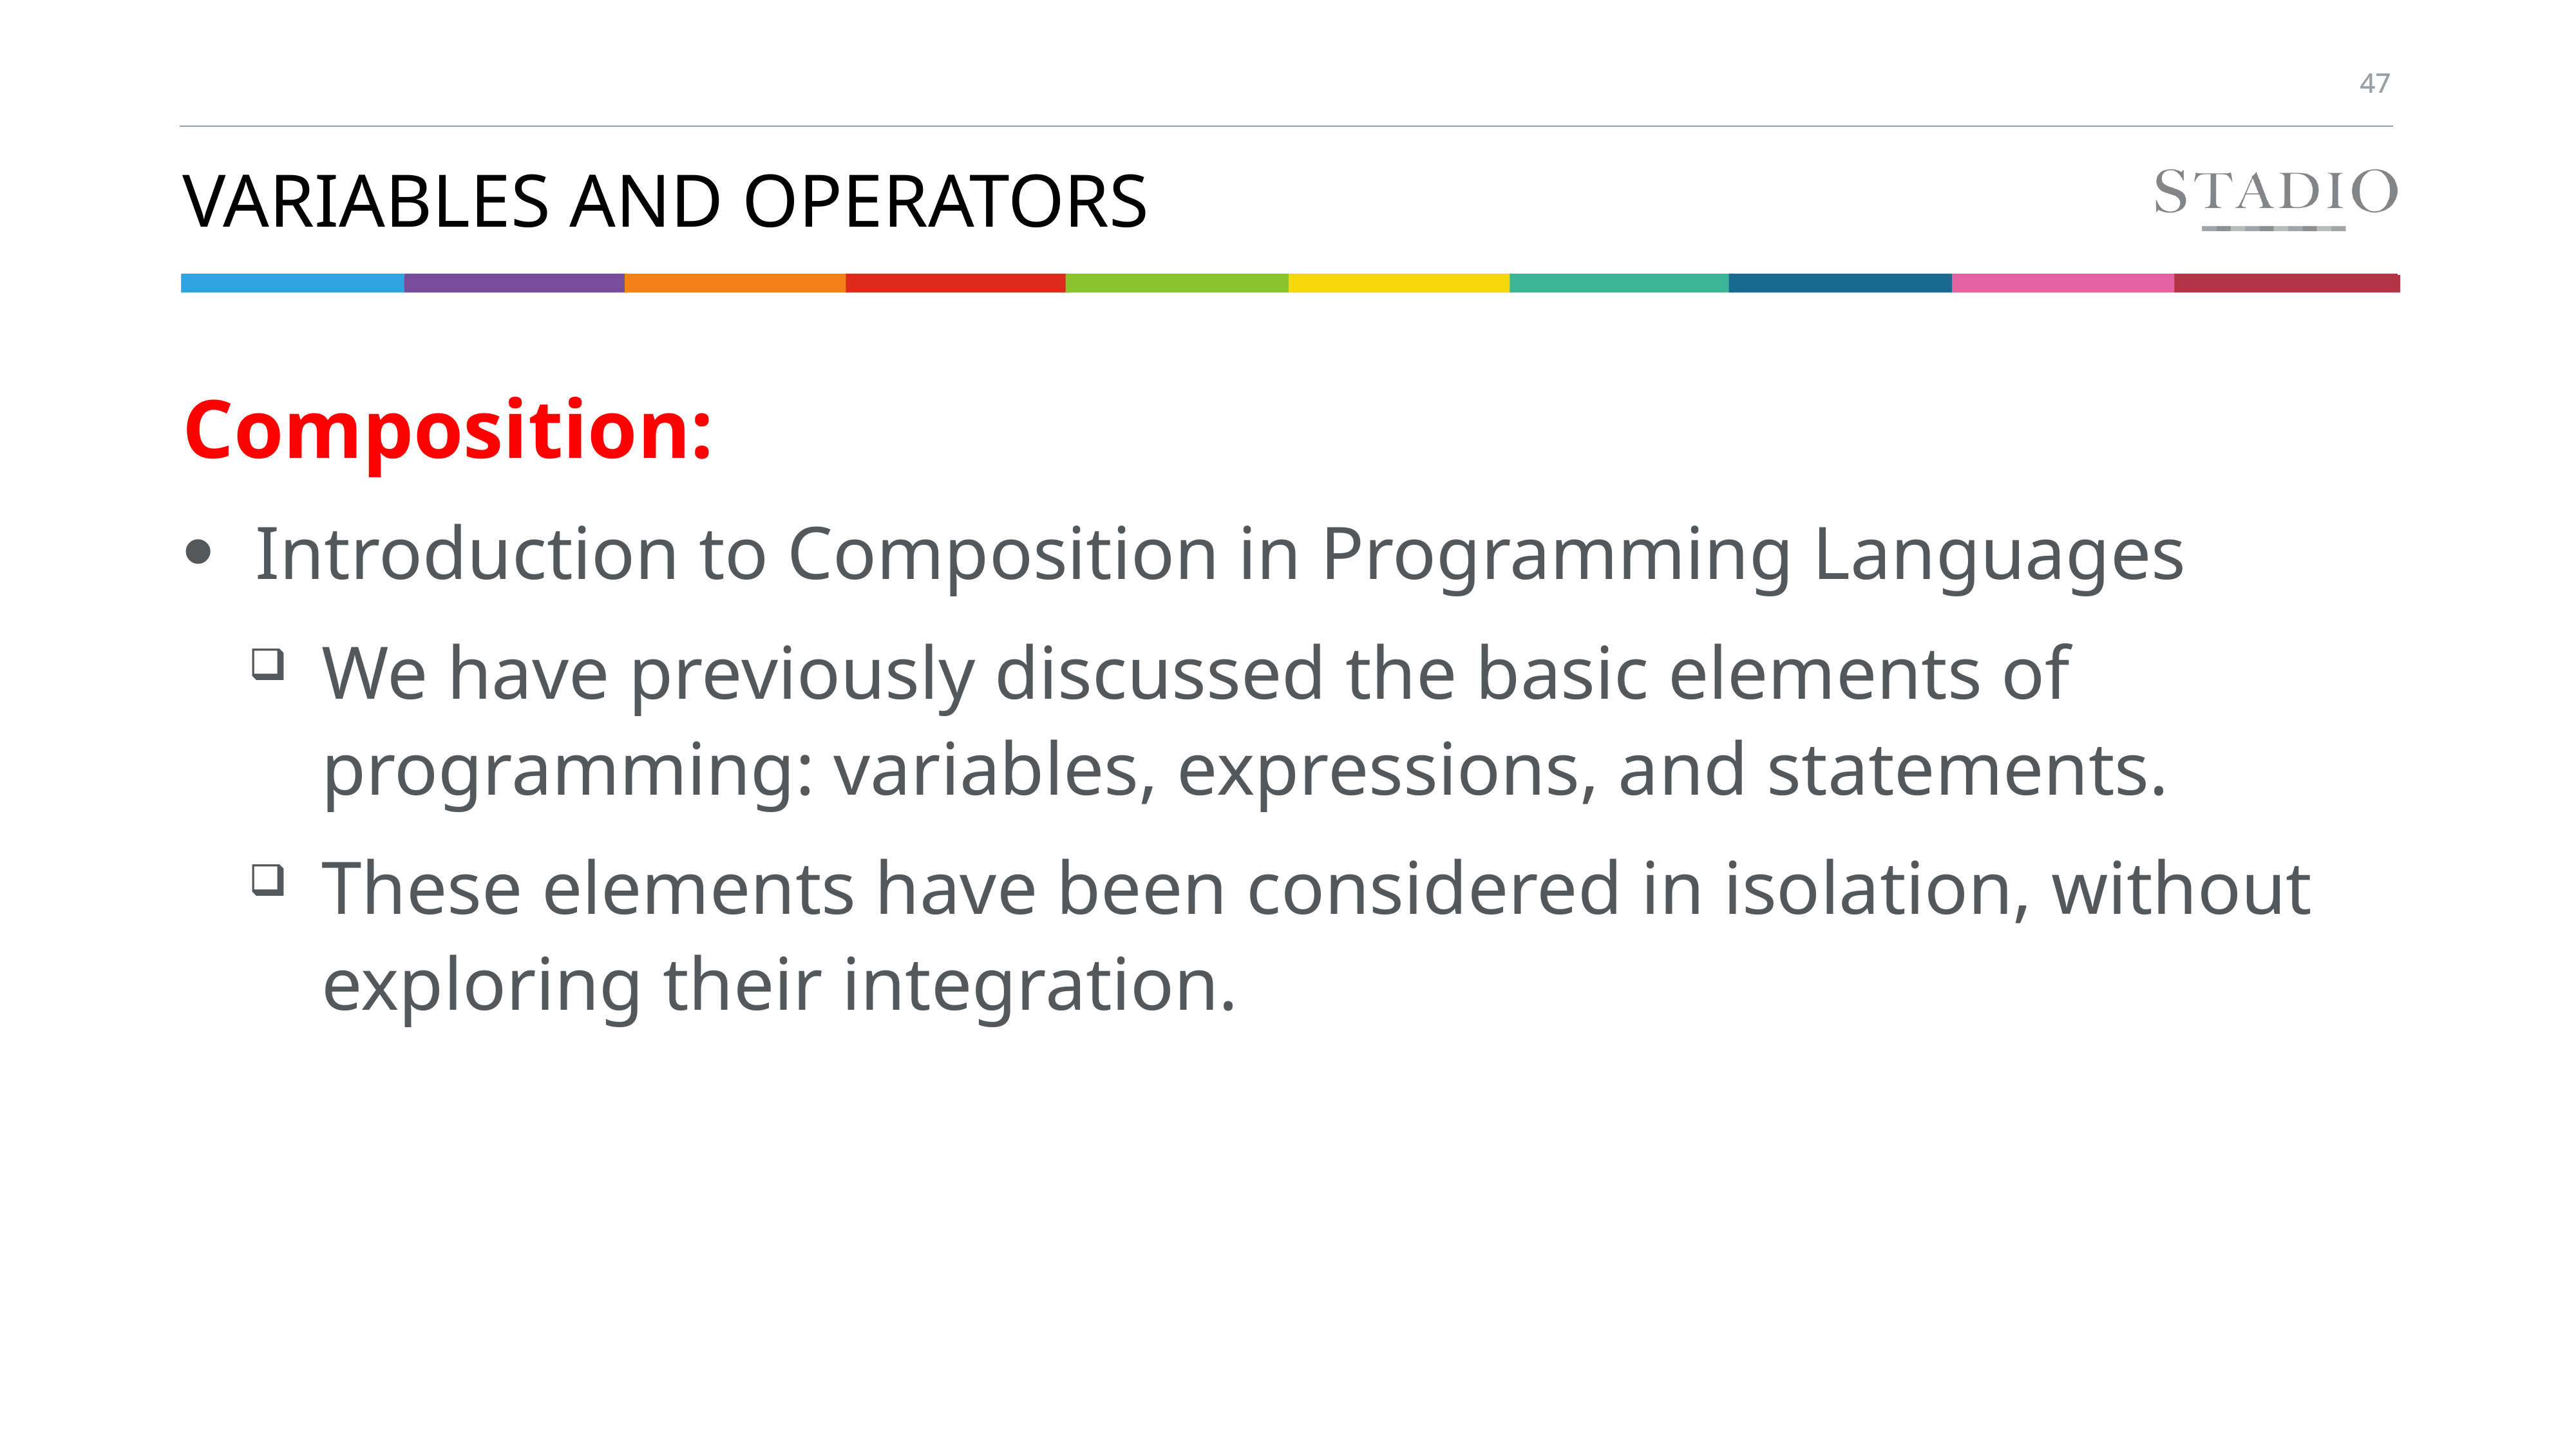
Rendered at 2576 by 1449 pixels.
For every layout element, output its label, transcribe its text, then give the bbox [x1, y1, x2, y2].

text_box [181, 273, 2398, 293]
list Composition: Introduction to Composition in Programming Languages We have previously discussed the basic elements of programming: variables, expressions, and statements. These elements have been considered in isolation, without exploring their integration. [182, 367, 2402, 1370]
text_box [178, 131, 2398, 279]
title Variables and Operators [182, 128, 2069, 131]
picture [2112, 126, 2441, 274]
